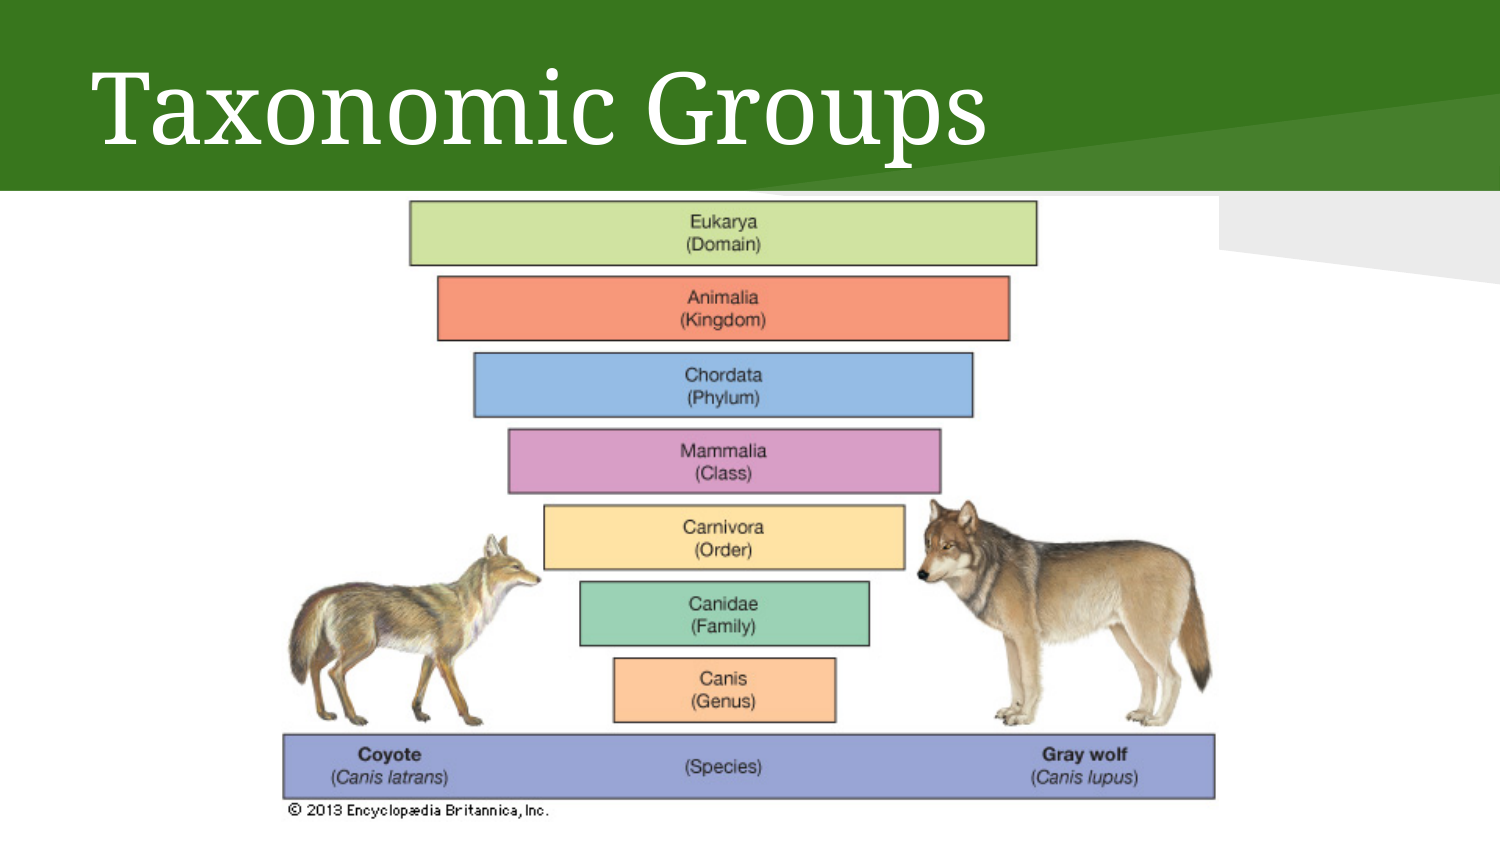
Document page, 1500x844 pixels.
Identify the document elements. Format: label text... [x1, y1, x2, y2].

picture [281, 196, 1219, 823]
title Taxonomic Groups [75, 33, 1425, 175]
